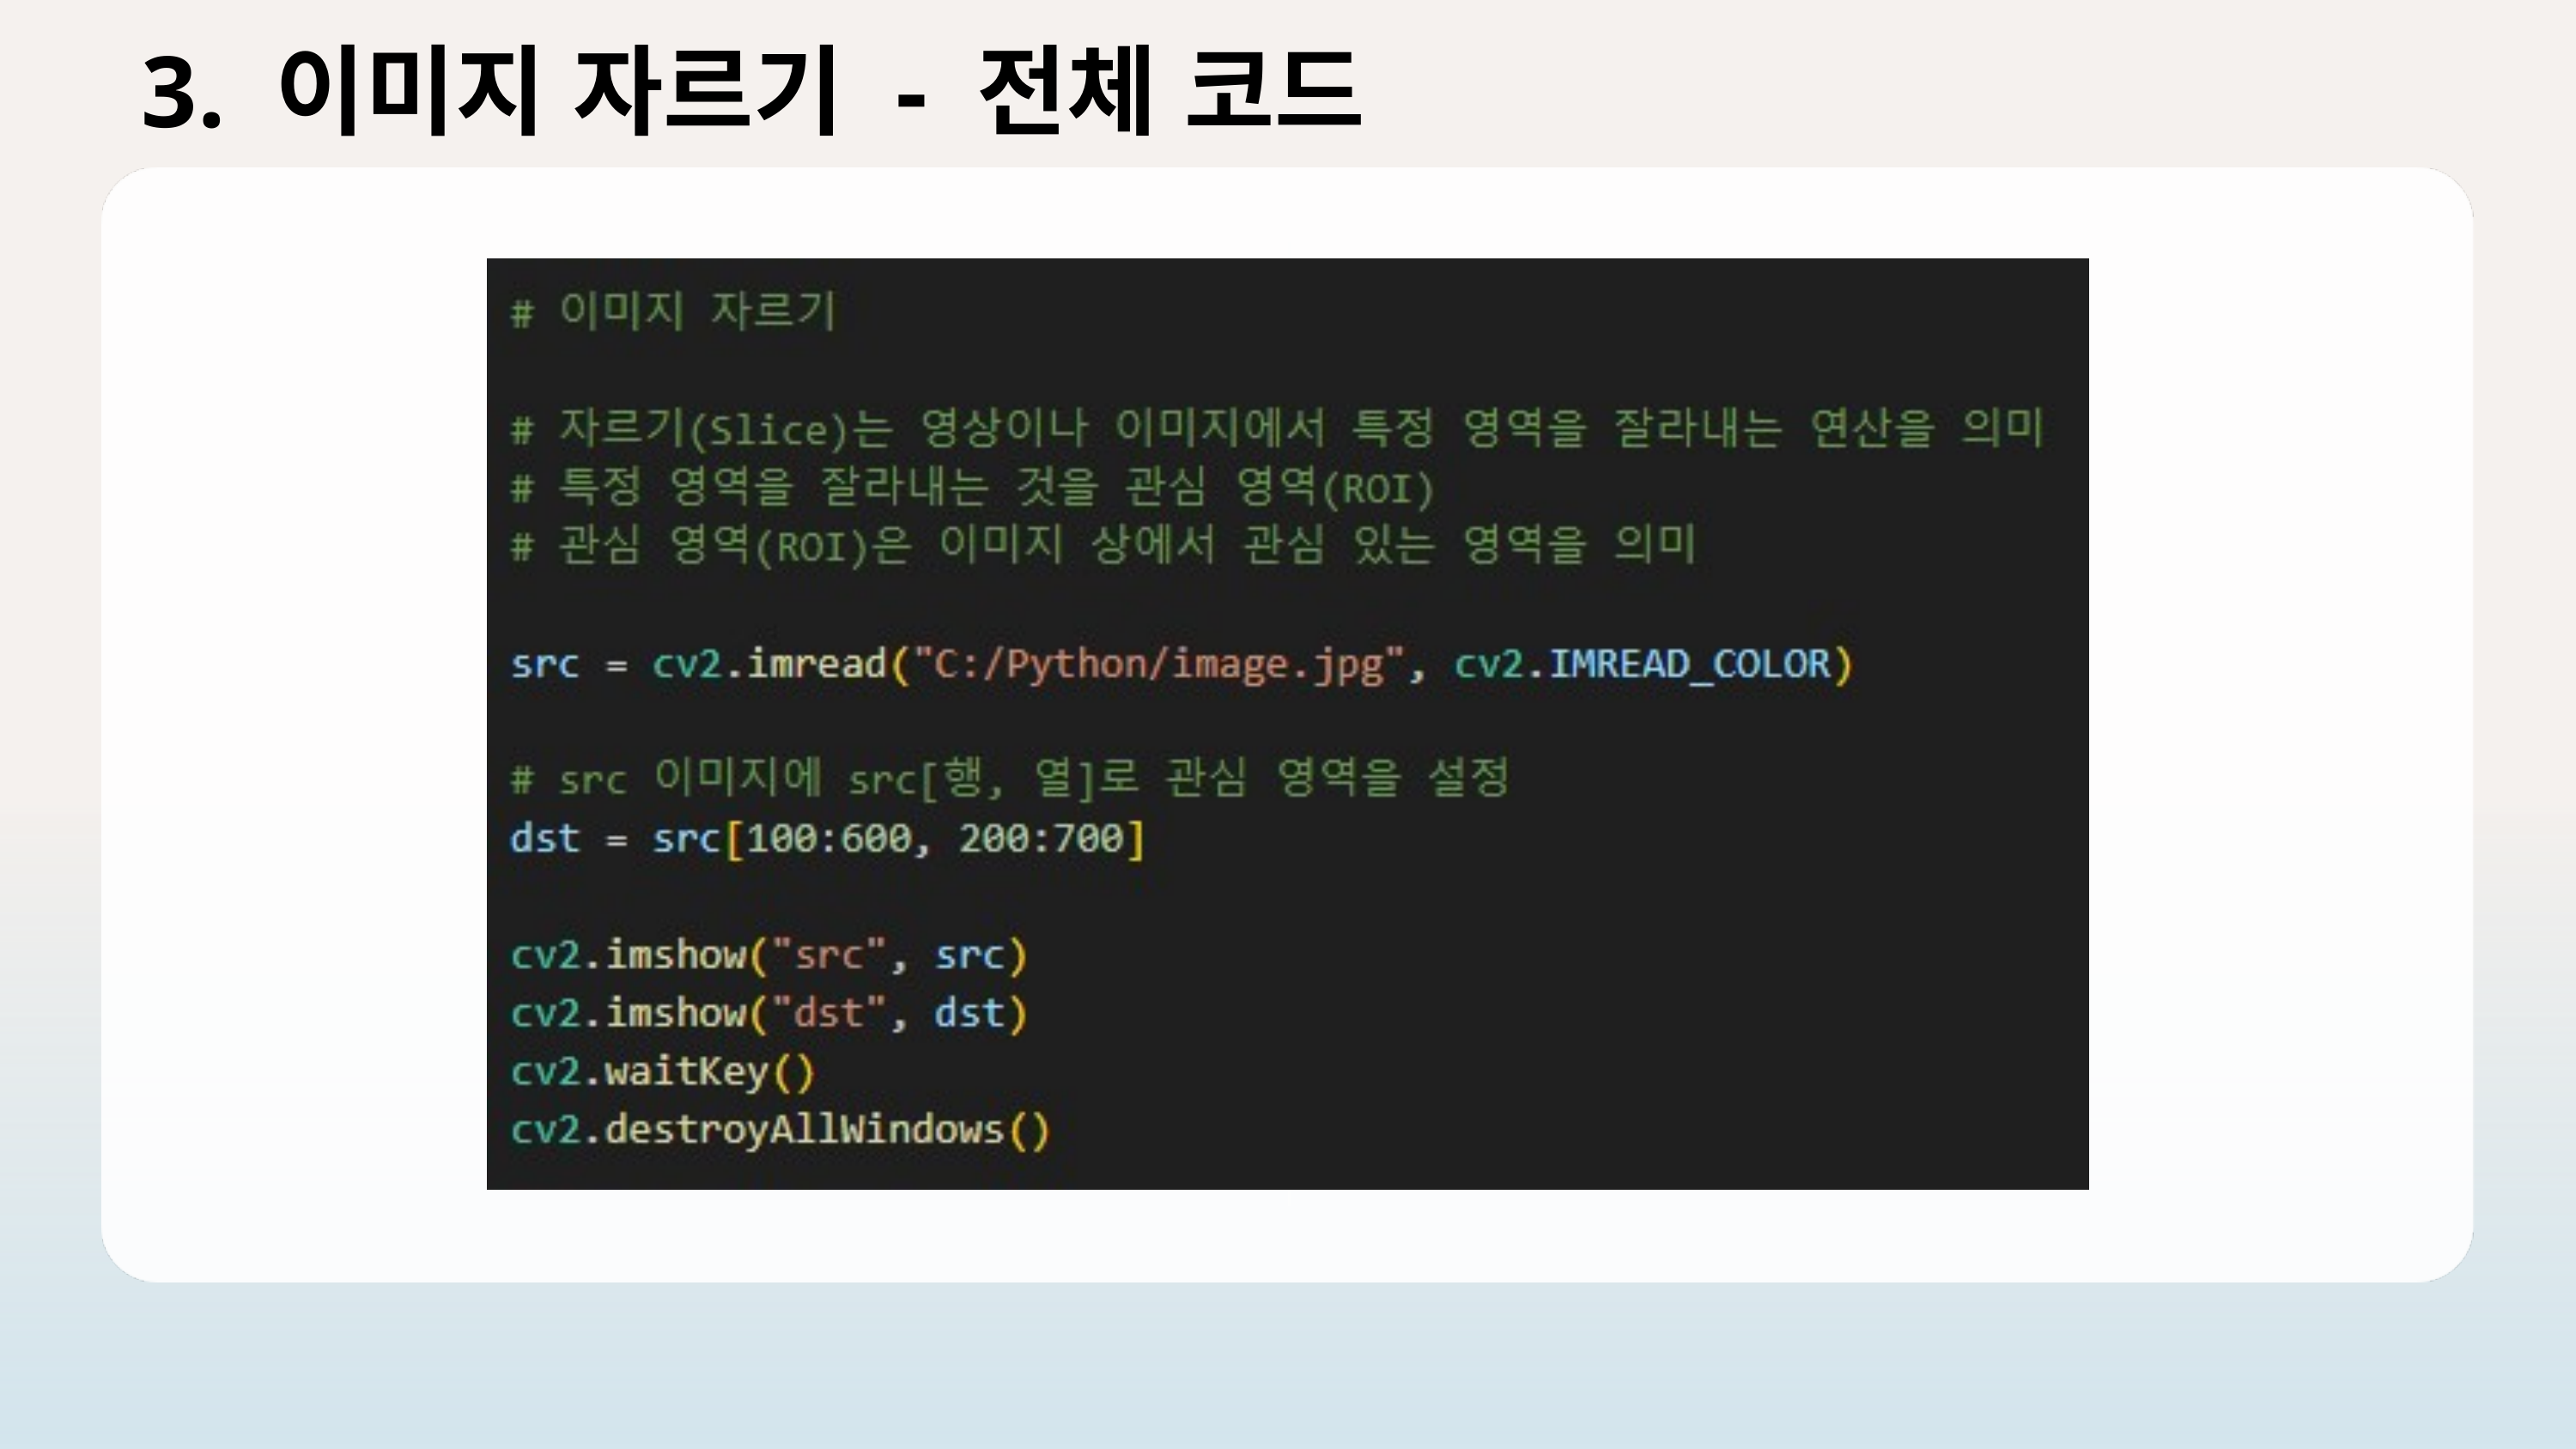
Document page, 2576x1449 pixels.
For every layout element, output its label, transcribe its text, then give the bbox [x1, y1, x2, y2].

picture [0, 167, 2576, 1449]
text_box 3. 이미지 자르기 - 전체 코드 [141, 27, 2447, 150]
